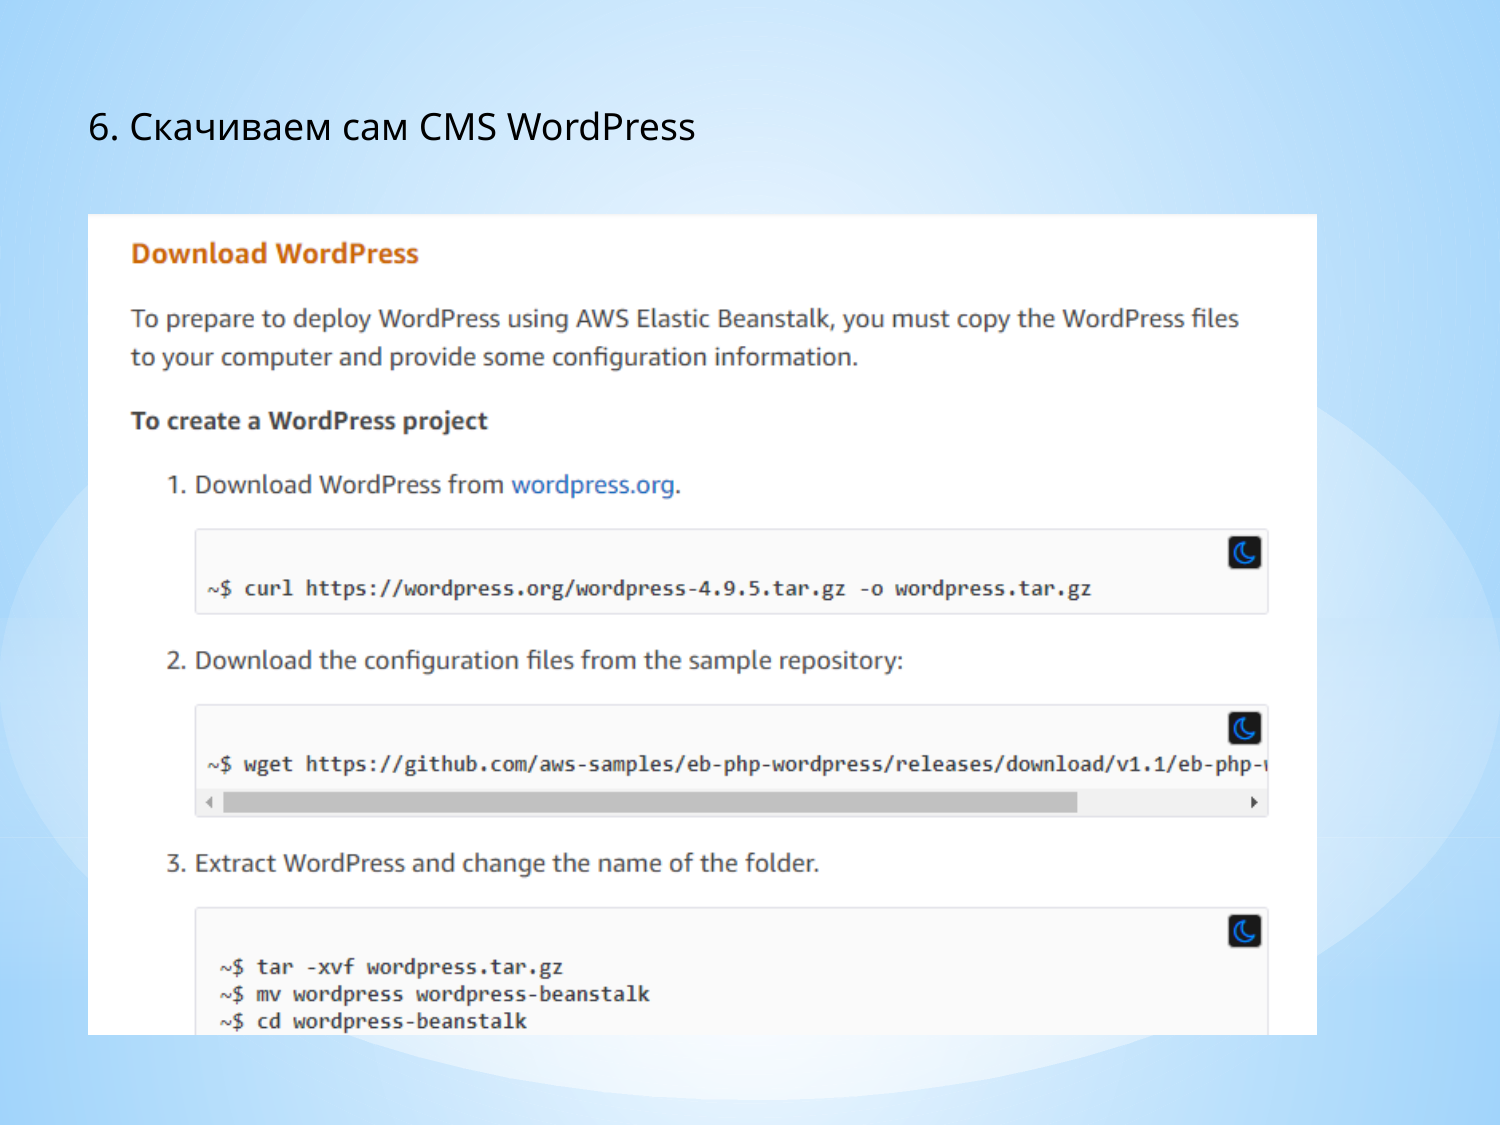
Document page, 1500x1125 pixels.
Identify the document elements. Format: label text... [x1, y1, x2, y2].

picture [88, 214, 1318, 1036]
text_box 6. Скачиваем сам CMS WordPress [73, 95, 1420, 156]
